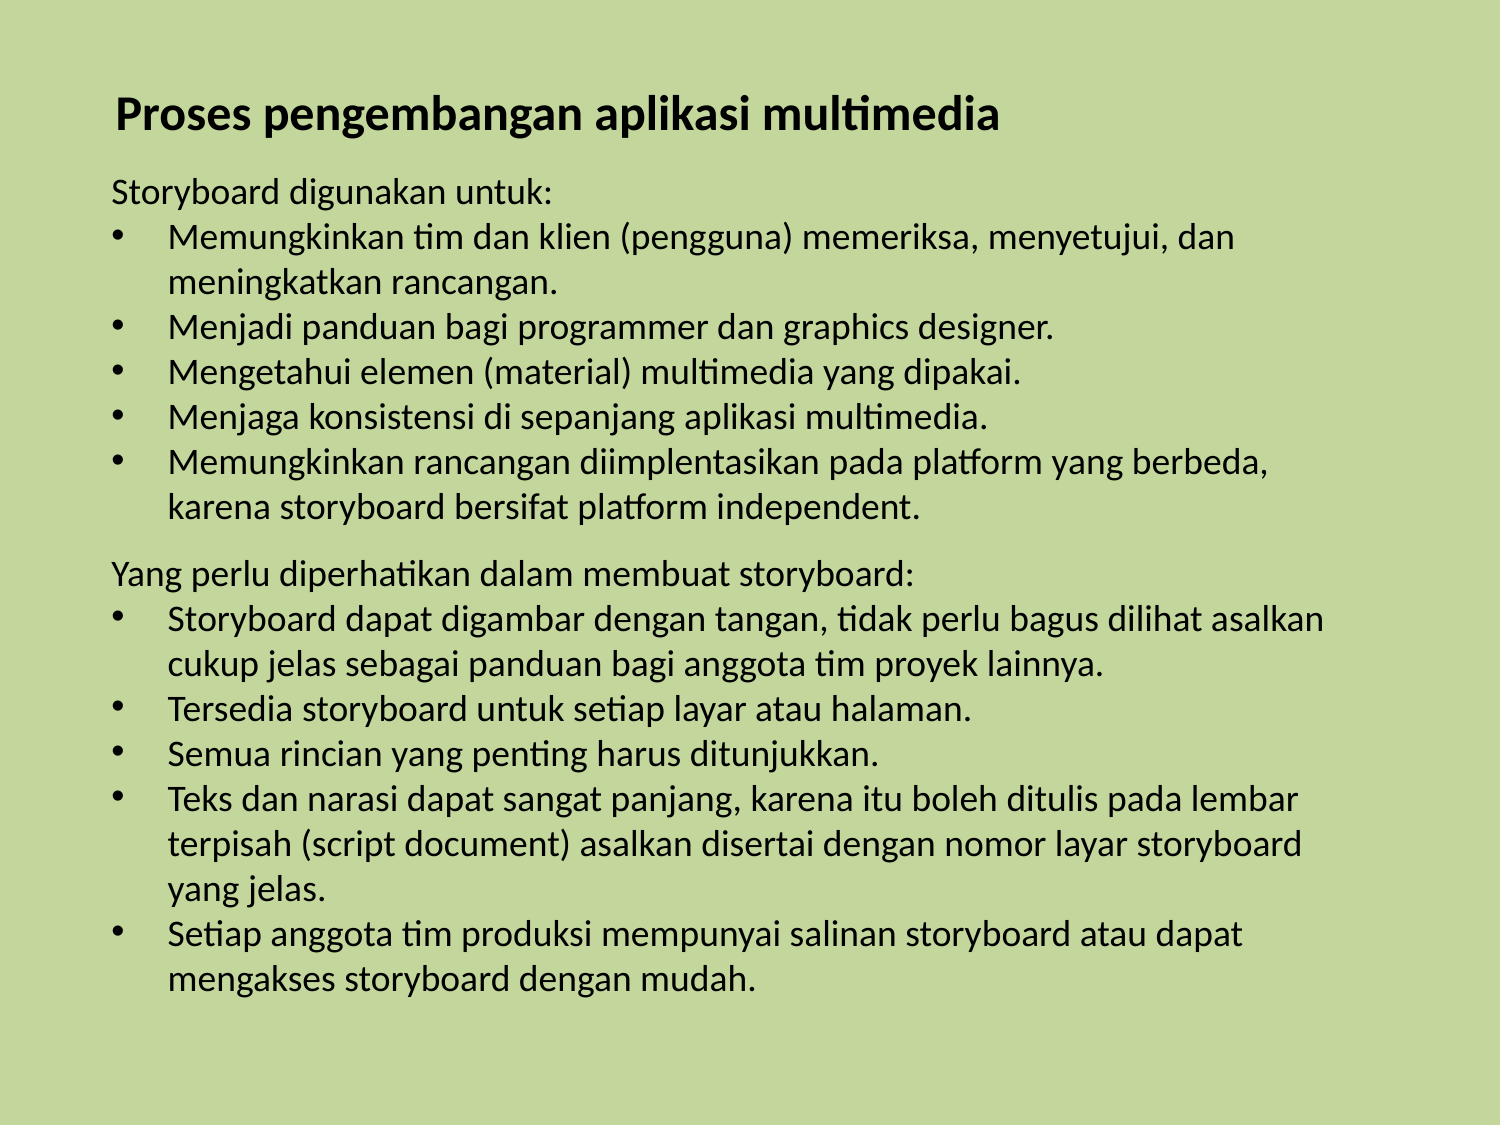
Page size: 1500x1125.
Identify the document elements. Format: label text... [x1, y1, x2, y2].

text_box Yang perlu diperhatikan dalam membuat storyboard: Storyboard dapat digambar dengan tangan, tidak perlu bagus dilihat asalkan cukup jelas sebagai panduan bagi anggota tim proyek lainnya. Tersedia storyboard untuk setiap layar atau halaman. Semua rincian yang penting harus ditunjukkan. Teks dan narasi dapat sangat panjang, karena itu boleh ditulis pada lembar terpisah (script document) asalkan disertai dengan nomor layar storyboard yang jelas. Setiap anggota tim produksi mempunyai salinan storyboard atau dapat mengakses storyboard dengan mudah. [96, 541, 1373, 1006]
text_box Storyboard digunakan untuk: Memungkinkan tim dan klien (pengguna) memeriksa, menyetujui, dan meningkatkan rancangan. Menjadi panduan bagi programmer dan graphics designer. Mengetahui elemen (material) multimedia yang dipakai. Menjaga konsistensi di sepanjang aplikasi multimedia. Memungkinkan rancangan diimplentasikan pada platform yang berbeda, karena storyboard bersifat platform independent. [96, 159, 1373, 535]
text_box Proses pengembangan aplikasi multimedia [100, 73, 1016, 148]
